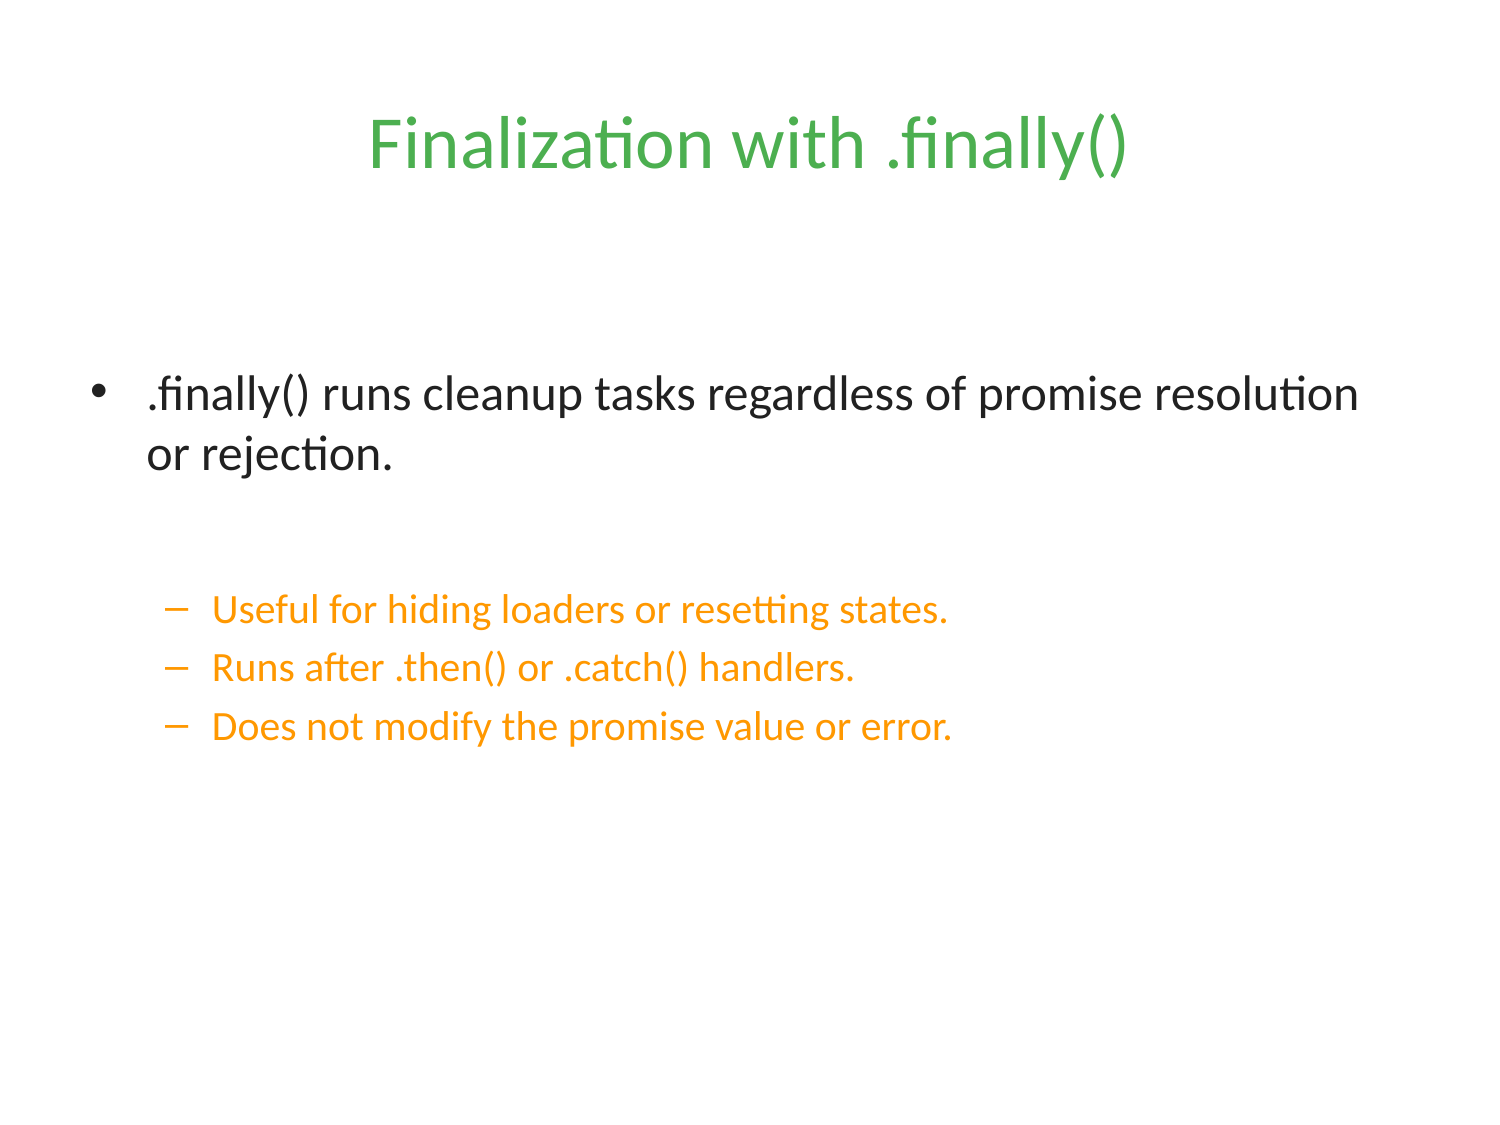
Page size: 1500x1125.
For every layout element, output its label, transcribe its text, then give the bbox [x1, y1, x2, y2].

list .finally() runs cleanup tasks regardless of promise resolution or rejection. Useful for hiding loaders or resetting states. Runs after .then() or .catch() handlers. Does not modify the promise value or error. [75, 262, 1425, 1005]
title Finalization with .finally() [75, 45, 1425, 233]
